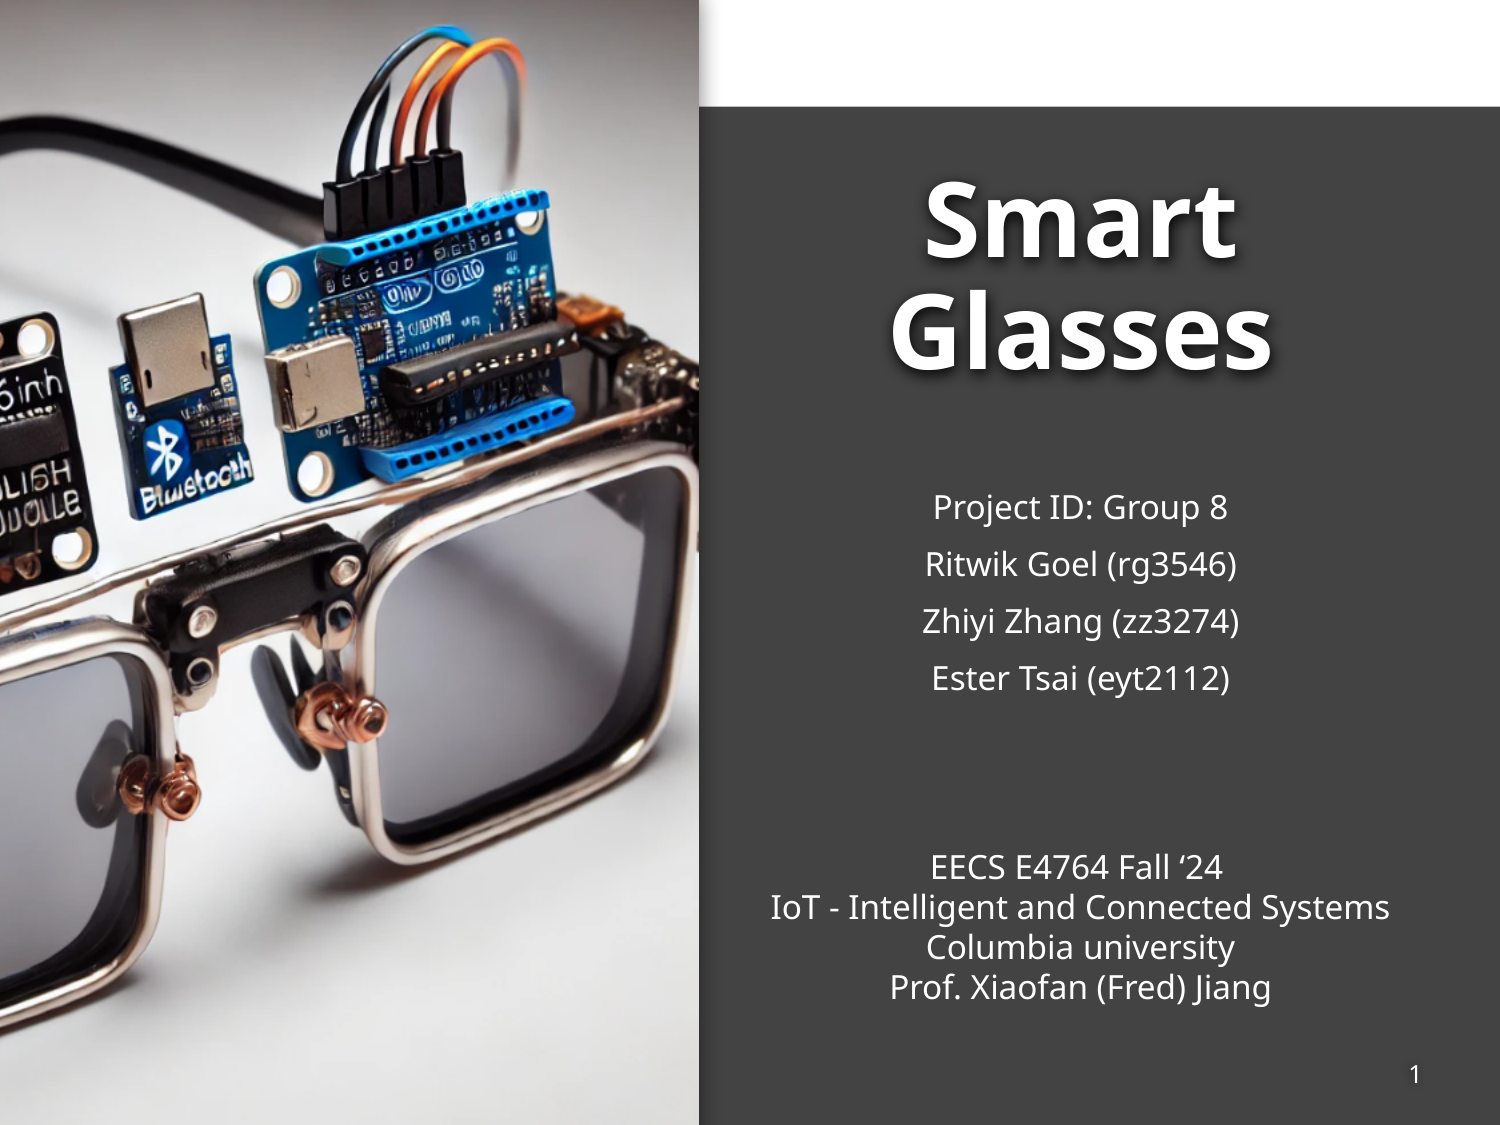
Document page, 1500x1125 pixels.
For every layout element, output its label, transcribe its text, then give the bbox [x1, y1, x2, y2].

text_box EECS E4764 Fall ‘24 IoT - Intelligent and Connected Systems Columbia university Prof. Xiaofan (Fred) Jiang [711, 839, 1451, 1014]
text_box ‹#› [1087, 1024, 1438, 1100]
title Smart Glasses [711, 117, 1451, 401]
picture [0, 0, 700, 1125]
subtitle Project ID: Group 8 Ritwik Goel (rg3546) Zhiyi Zhang (zz3274) Ester Tsai (eyt2112) [702, 483, 1478, 756]
